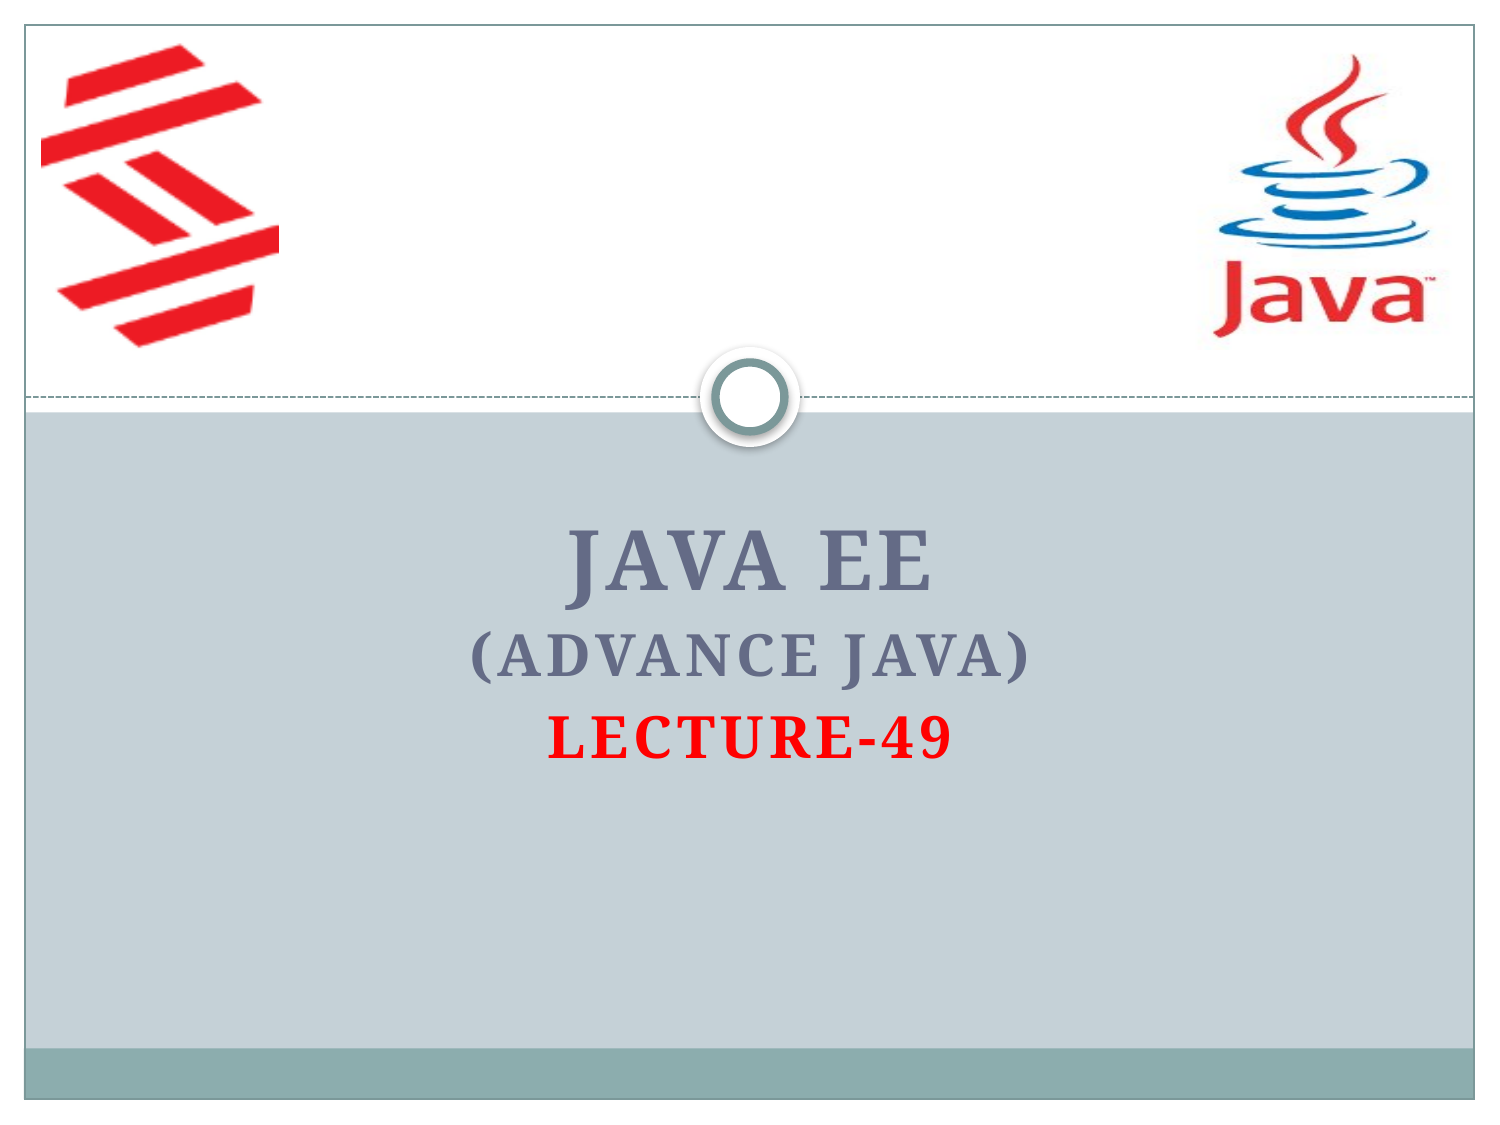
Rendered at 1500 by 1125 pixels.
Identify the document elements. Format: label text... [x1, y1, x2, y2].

subtitle Java ee (ADVANCE JAVA) Lecture-49 [225, 499, 1275, 787]
picture [1163, 42, 1471, 351]
picture [40, 42, 279, 362]
